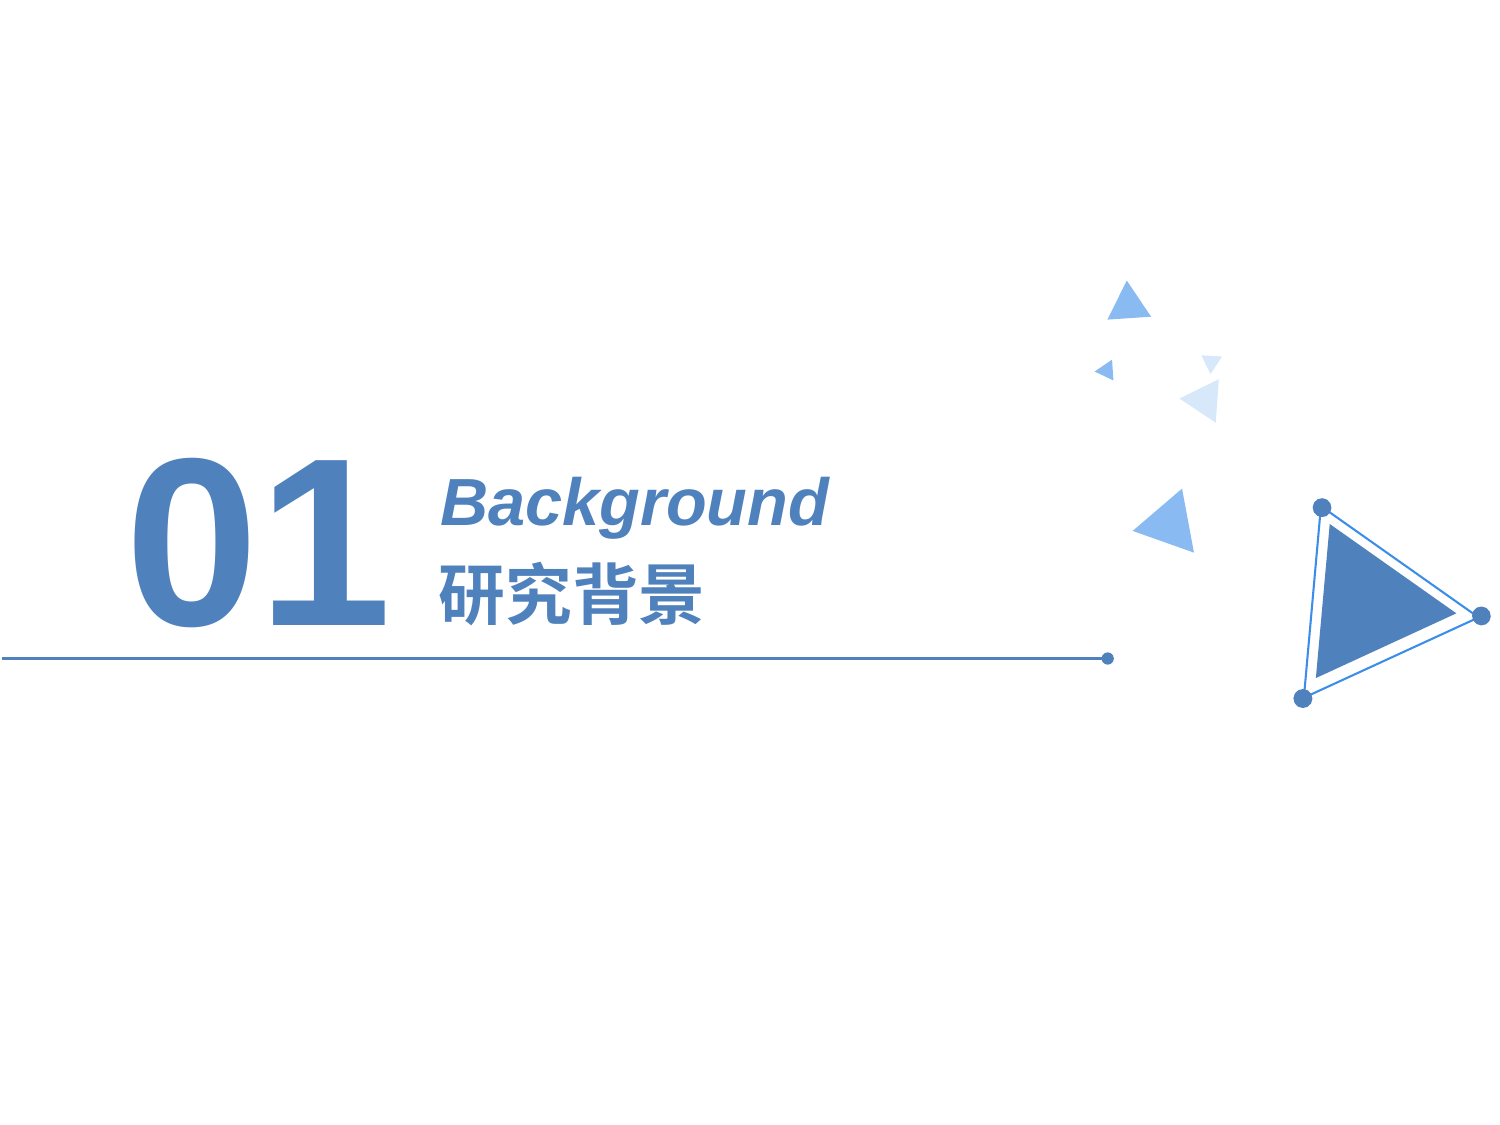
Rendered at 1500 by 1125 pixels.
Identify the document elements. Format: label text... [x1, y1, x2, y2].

text_box [1304, 513, 1473, 695]
text_box [1312, 498, 1332, 518]
text_box [1293, 688, 1313, 709]
text_box [1107, 280, 1152, 320]
text_box Background [425, 451, 845, 547]
text_box 01 [124, 400, 394, 657]
text_box [1201, 355, 1223, 374]
text_box [1472, 606, 1491, 626]
text_box [1132, 488, 1194, 553]
text_box [1094, 359, 1114, 381]
text_box [1179, 379, 1219, 423]
text_box 研究背景 [423, 545, 1250, 641]
